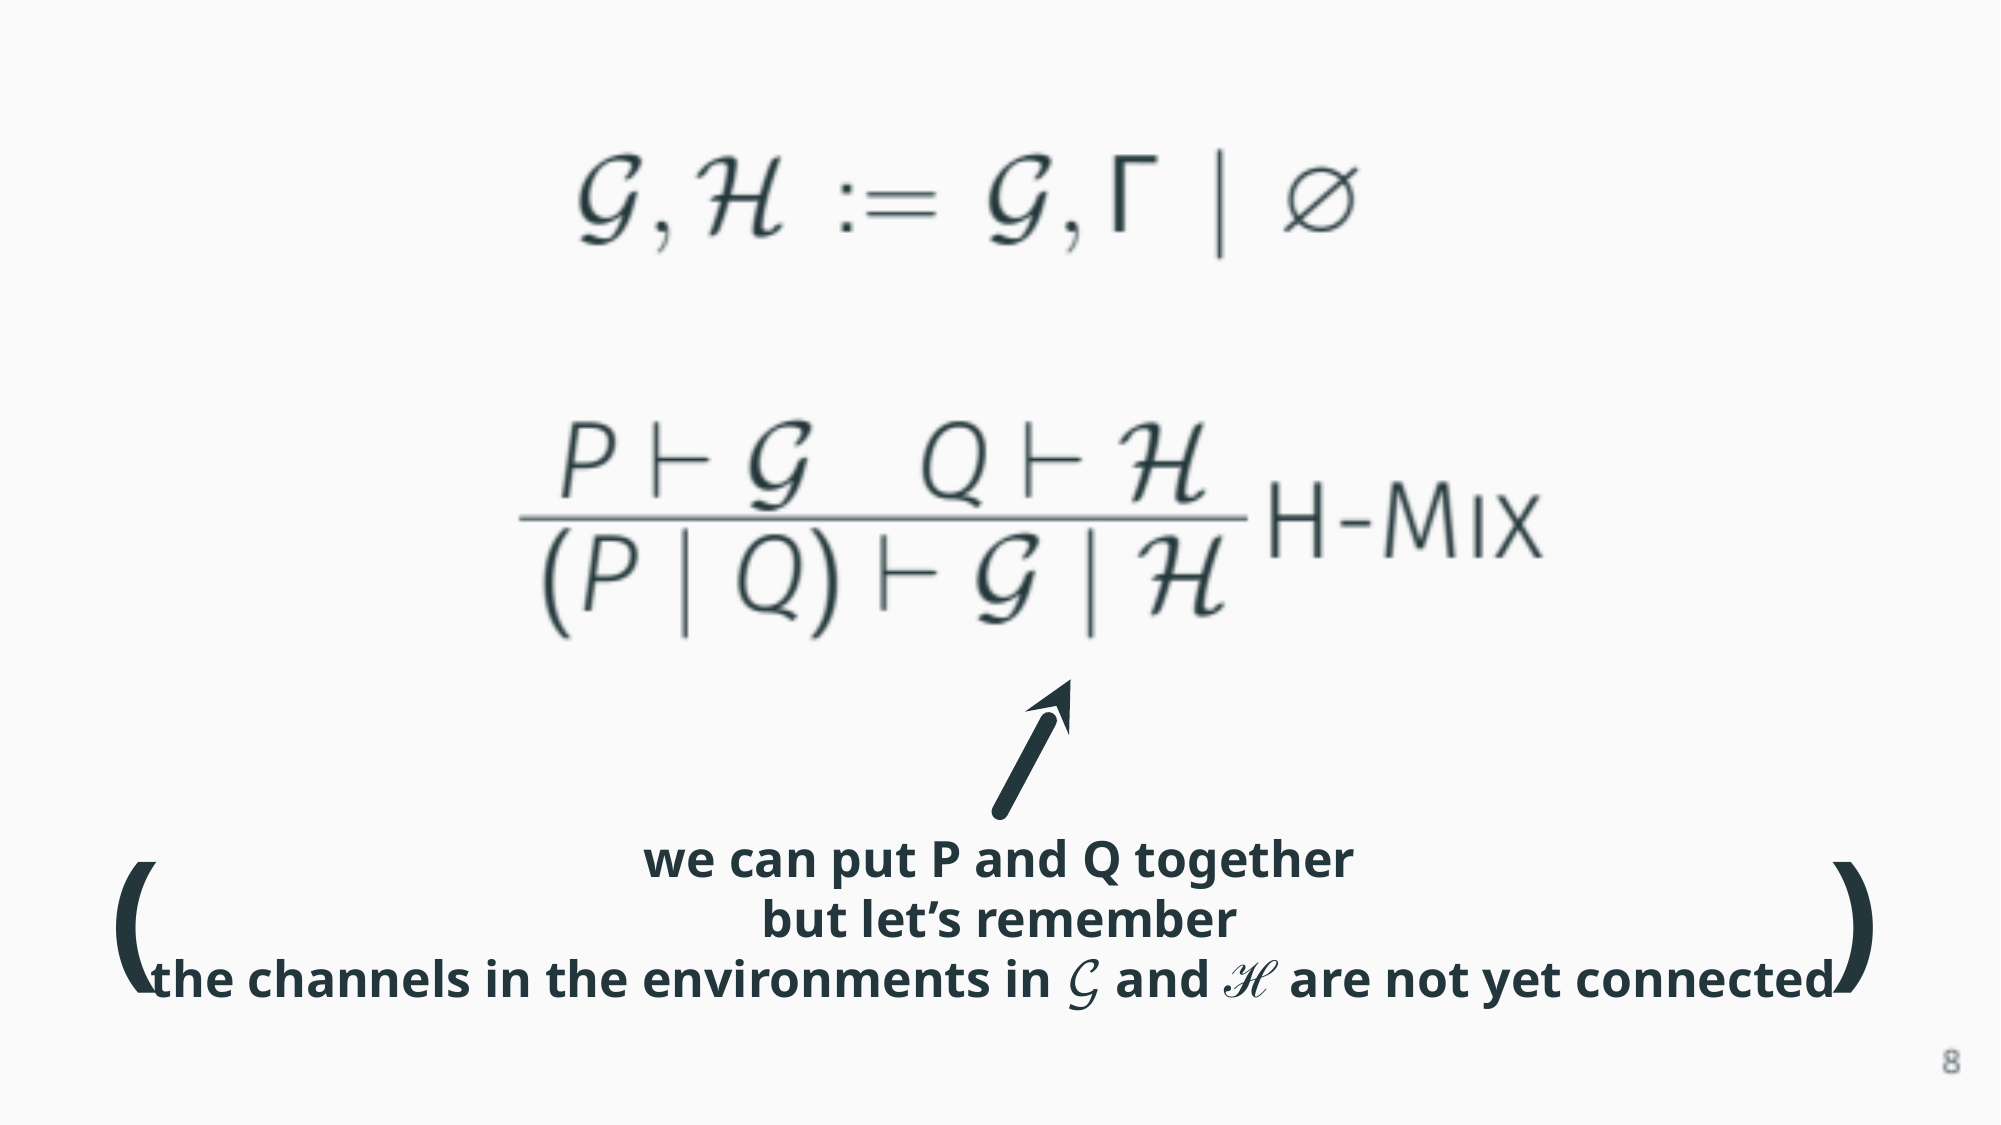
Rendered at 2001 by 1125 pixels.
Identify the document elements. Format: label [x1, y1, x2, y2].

text_box [0, 1, 2000, 1125]
